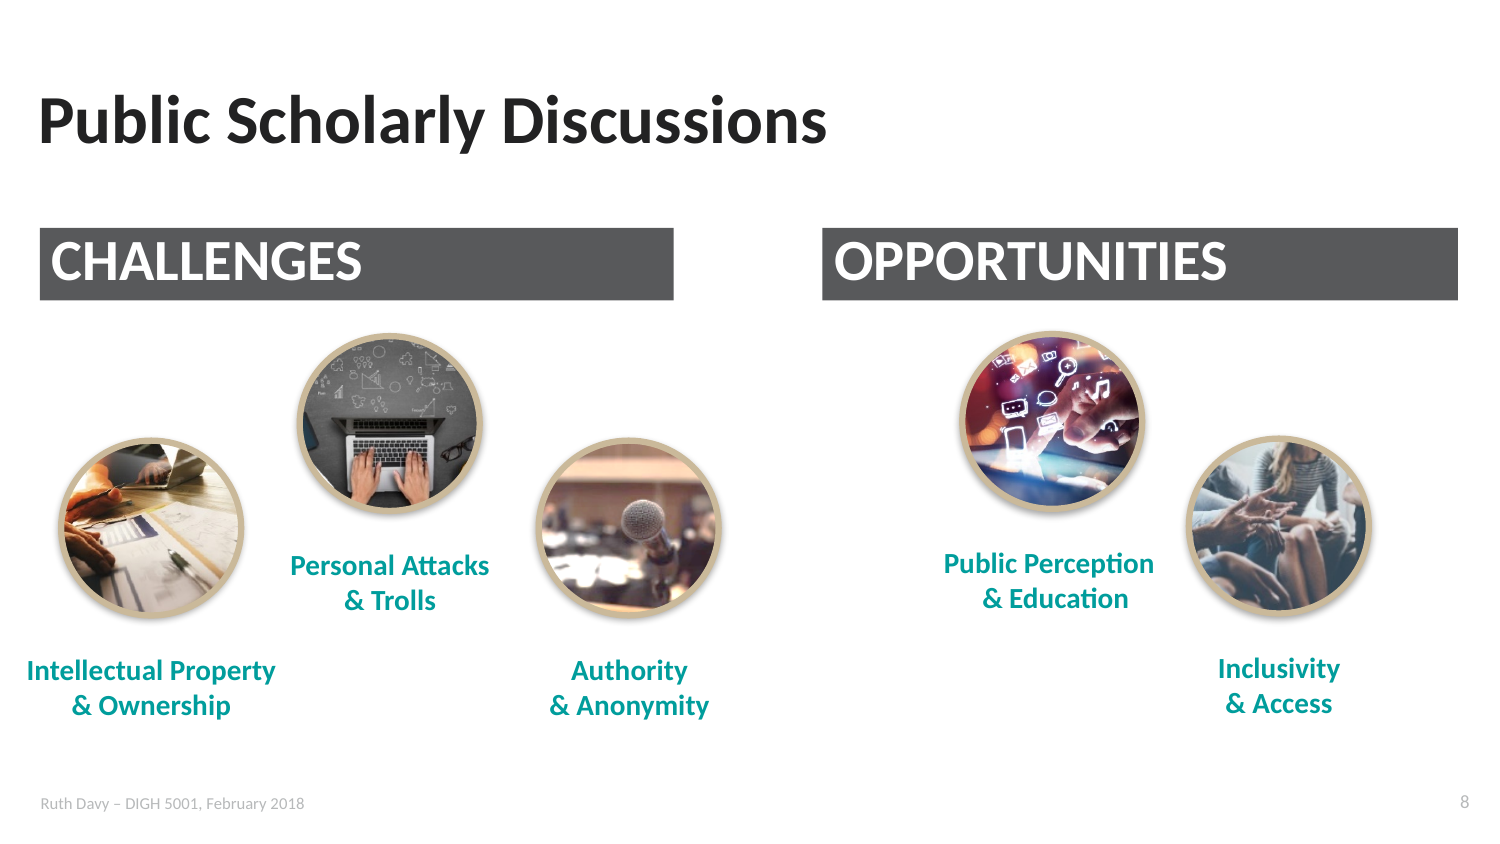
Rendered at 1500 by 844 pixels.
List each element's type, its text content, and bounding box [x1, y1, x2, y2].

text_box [24, 440, 278, 723]
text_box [1188, 438, 1370, 721]
title Public Scholarly Discussions [38, 84, 1458, 161]
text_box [538, 440, 719, 723]
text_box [941, 333, 1163, 616]
list Opportunities [822, 227, 1458, 301]
list Challenges [39, 227, 674, 301]
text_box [288, 335, 492, 618]
